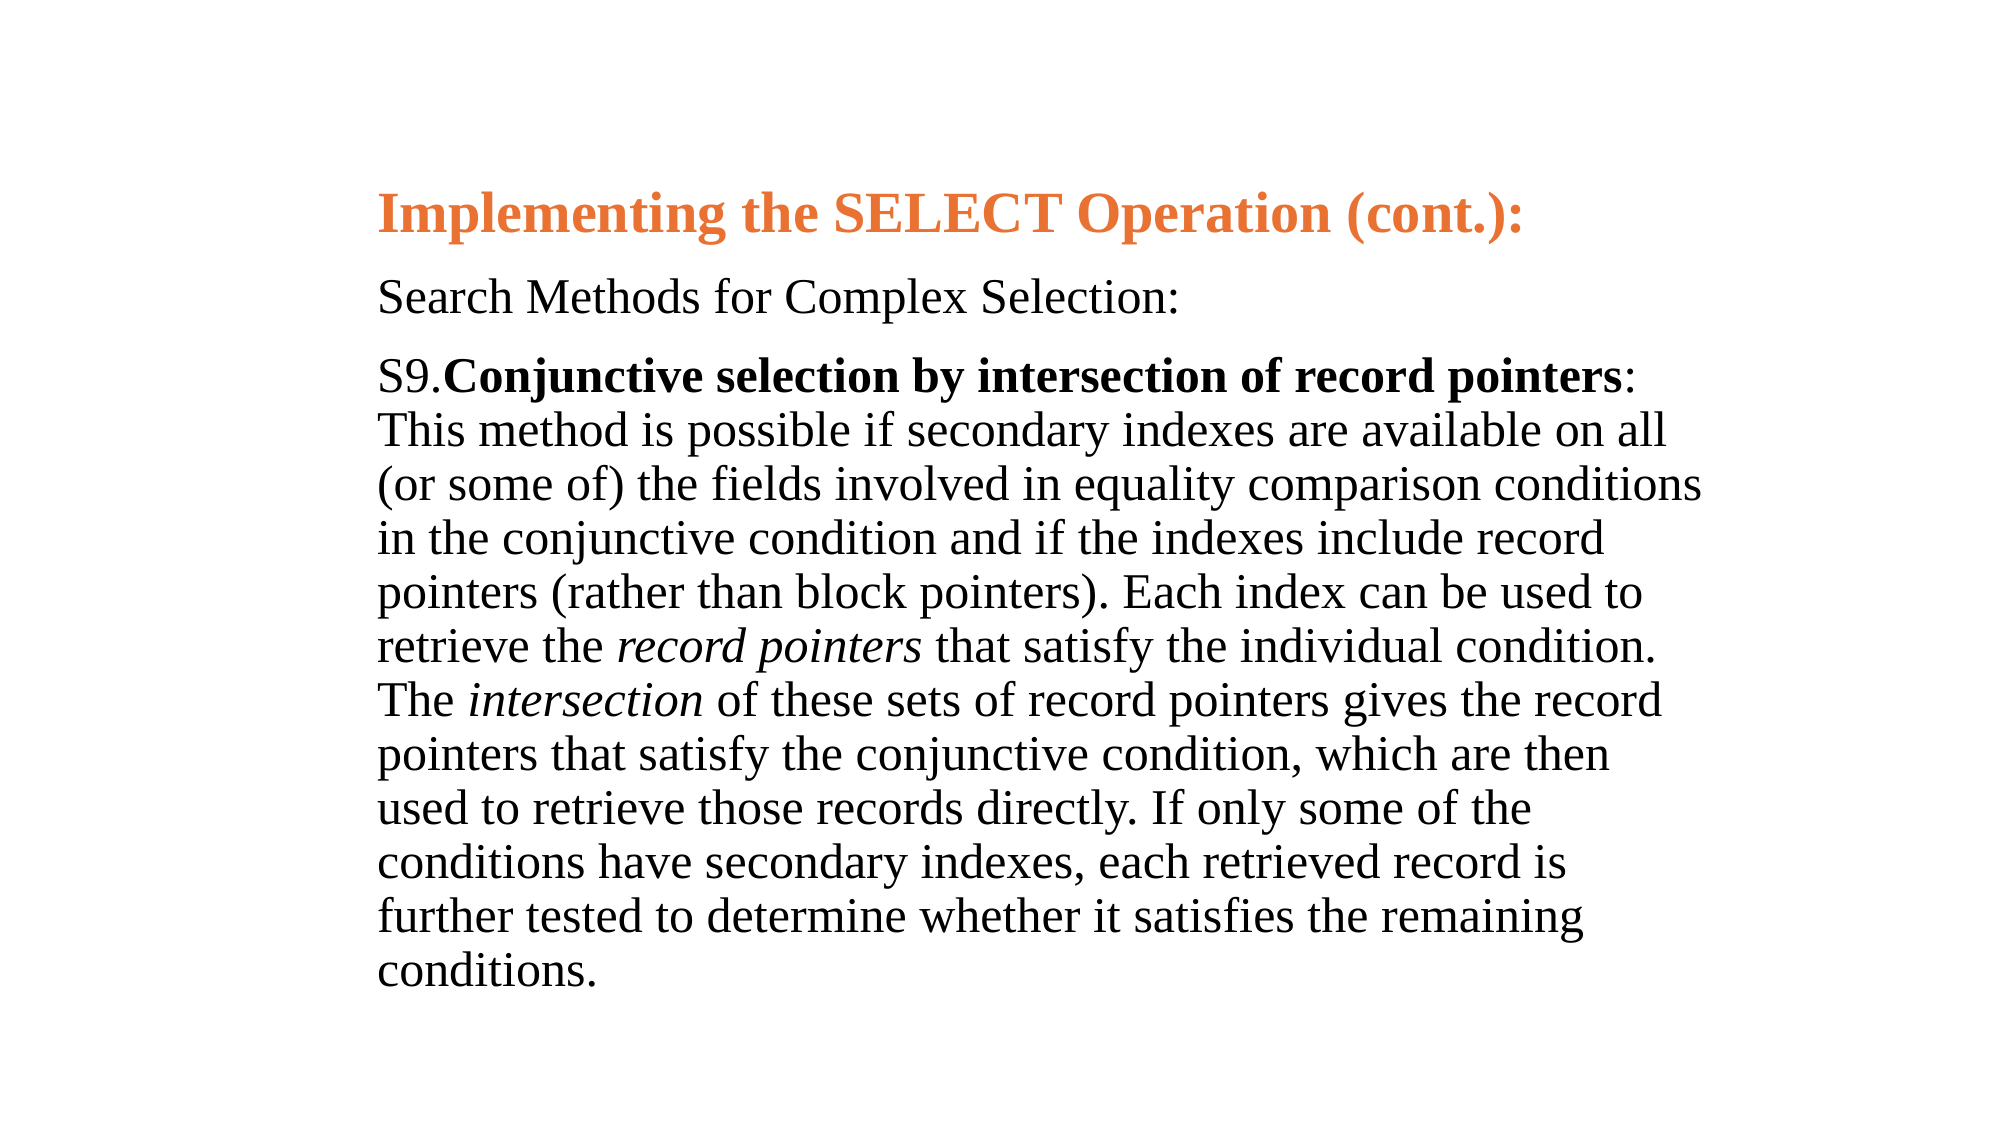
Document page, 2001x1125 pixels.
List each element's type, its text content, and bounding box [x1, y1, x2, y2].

text_box Implementing the SELECT Operation (cont.): Search Methods for Complex Selection: S9.Conjunctive selection by intersection of record pointers: This method is possible if secondary indexes are available on all (or some of) the fields involved in equality comparison conditions in the conjunctive condition and if the indexes include record pointers (rather than block pointers). Each index can be used to retrieve the record pointers that satisfy the individual condition. The intersection of these sets of record pointers gives the record pointers that satisfy the conjunctive condition, which are then used to retrieve those records directly. If only some of the conditions have secondary indexes, each retrieved record is further tested to determine whether it satisfies the remaining conditions. [362, 174, 1725, 1005]
